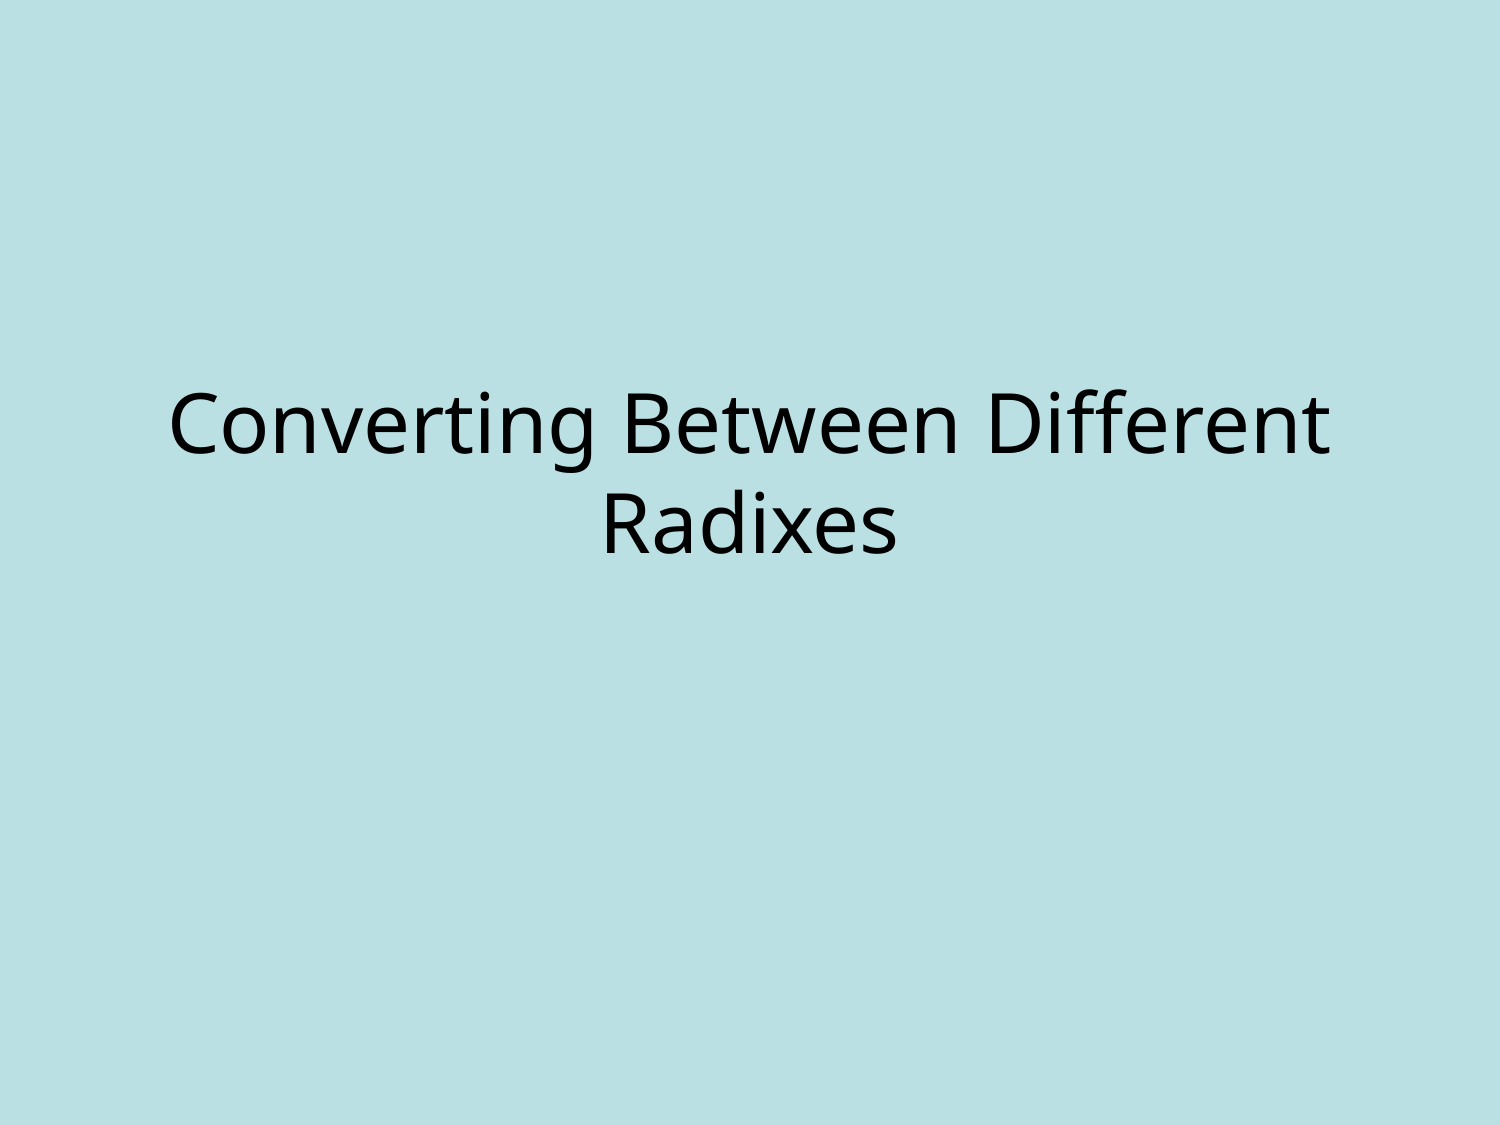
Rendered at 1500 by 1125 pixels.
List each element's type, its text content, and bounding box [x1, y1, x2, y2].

title Converting Between Different Radixes [112, 349, 1388, 591]
